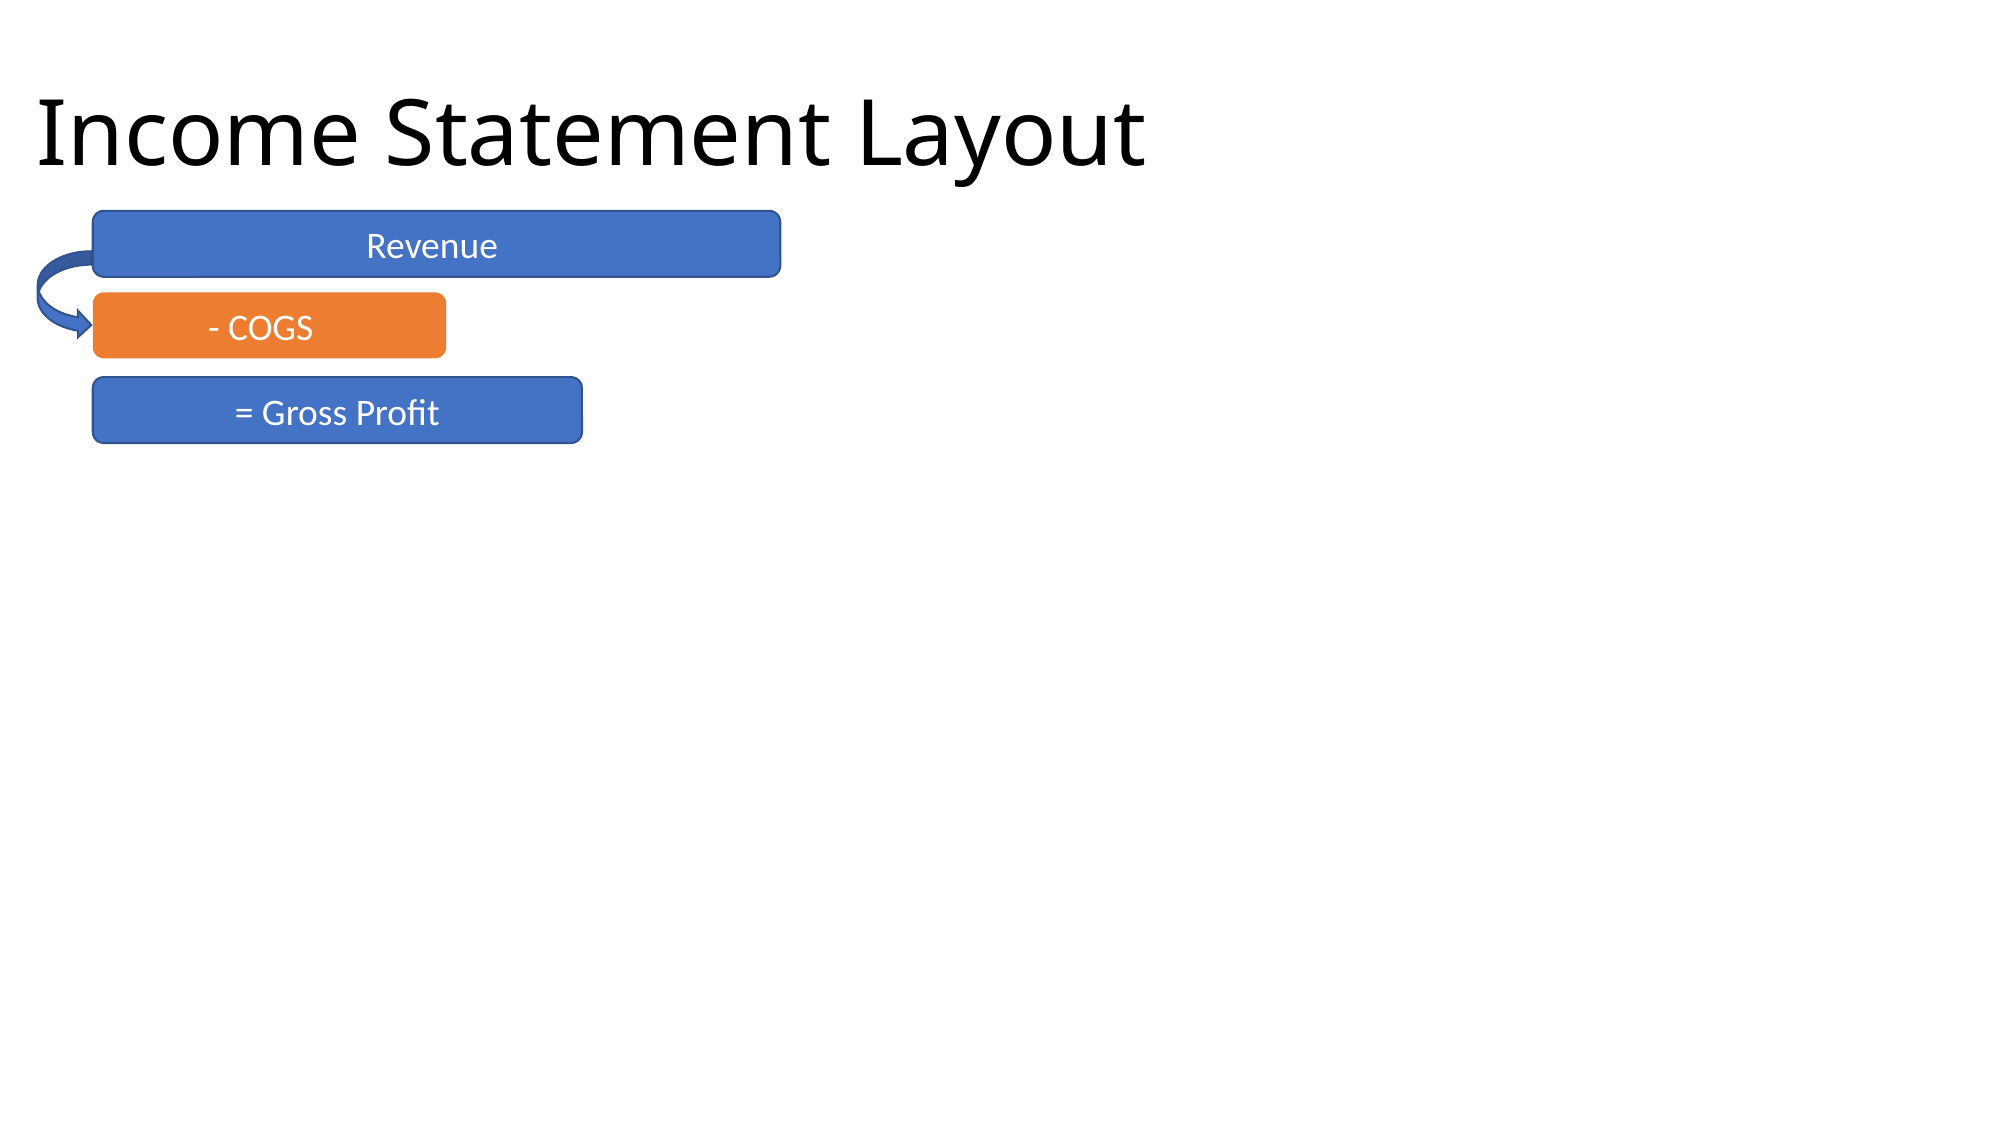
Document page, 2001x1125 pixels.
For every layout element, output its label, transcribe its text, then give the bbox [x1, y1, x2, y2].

text_box = Gross Profit [92, 377, 582, 444]
text_box Income Statement Layout [21, 60, 1978, 211]
text_box - COGS [92, 292, 447, 359]
text_box Revenue [92, 210, 781, 277]
text_box [37, 251, 92, 338]
